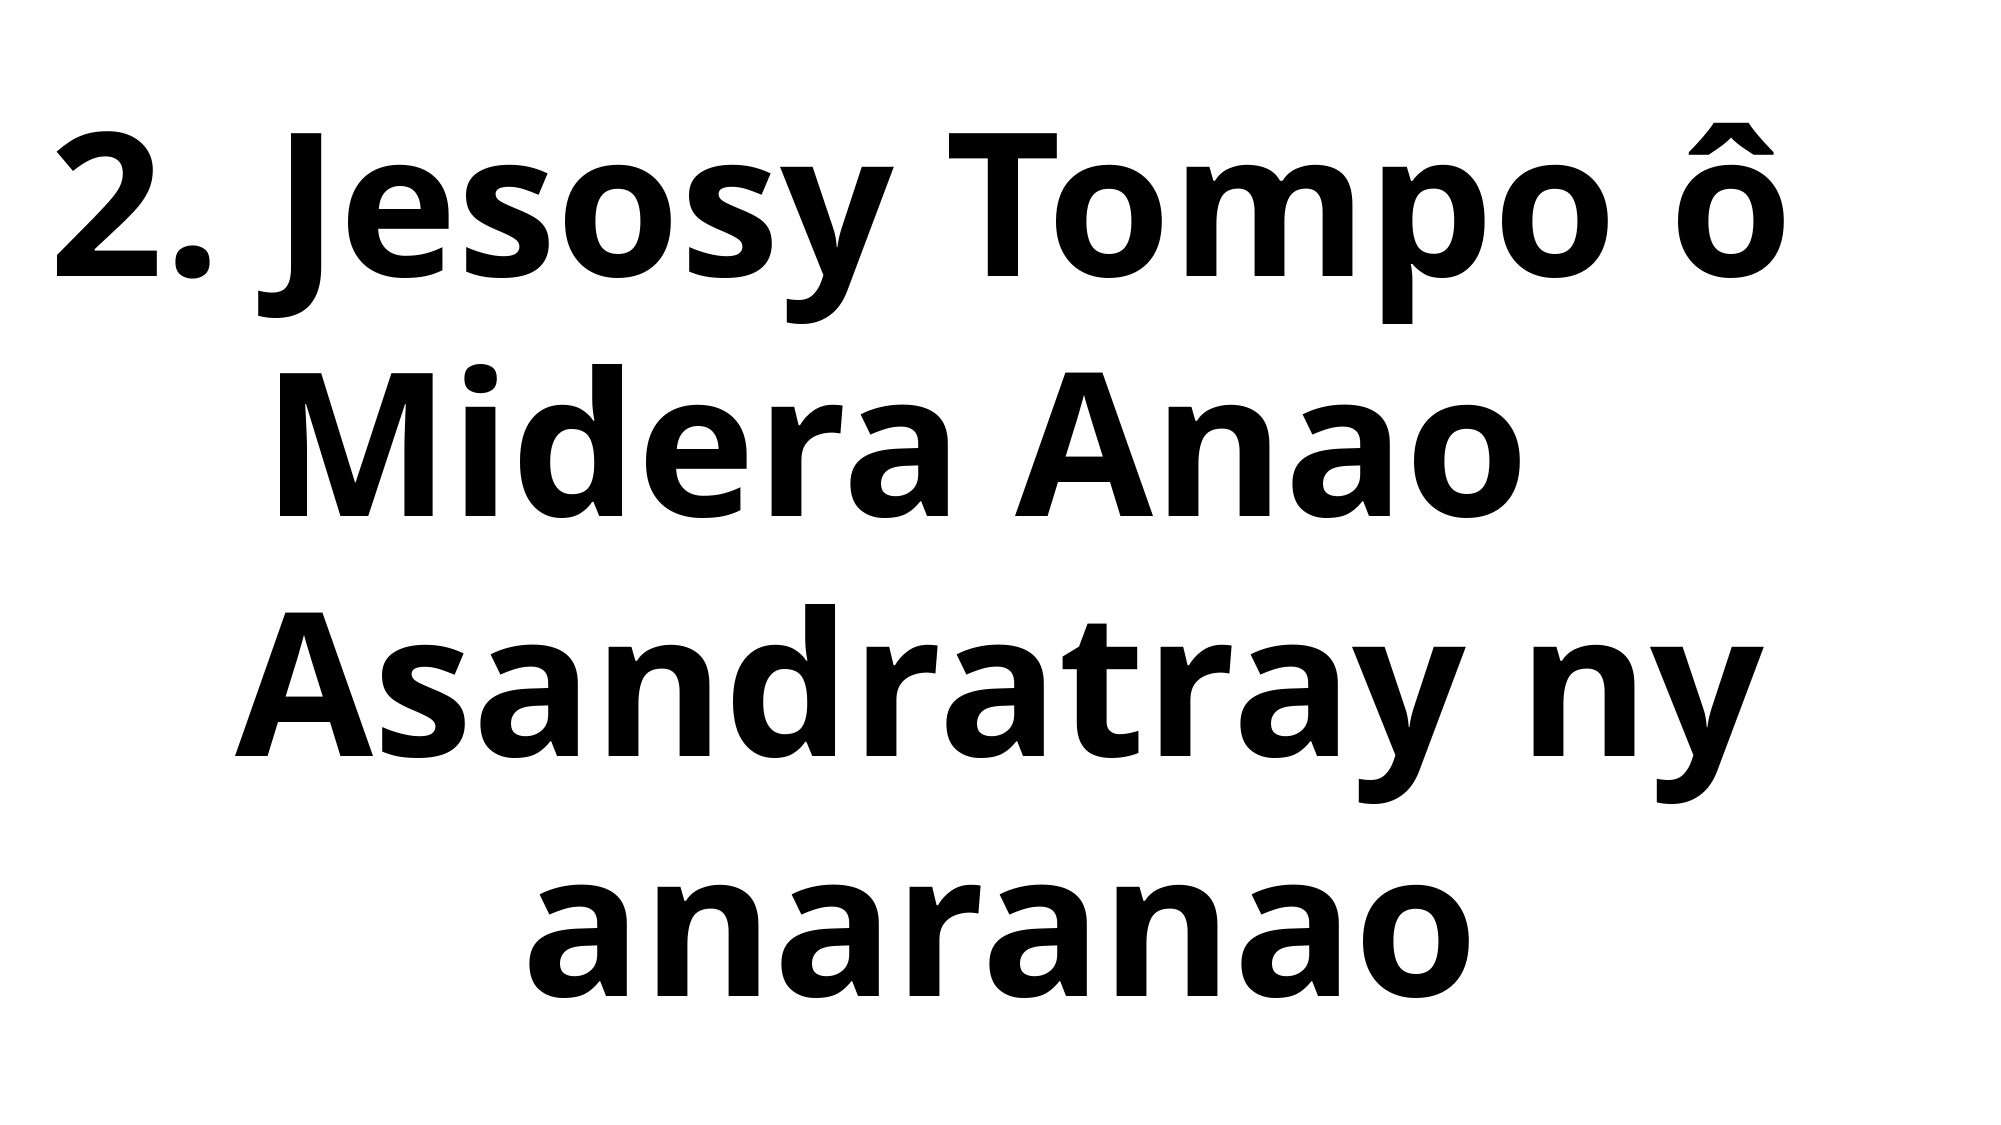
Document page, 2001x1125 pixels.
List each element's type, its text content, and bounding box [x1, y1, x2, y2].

text_box 2. Jesosy Tompo ô Midera Anao Asandratray ny anaranao [15, 69, 1985, 1044]
